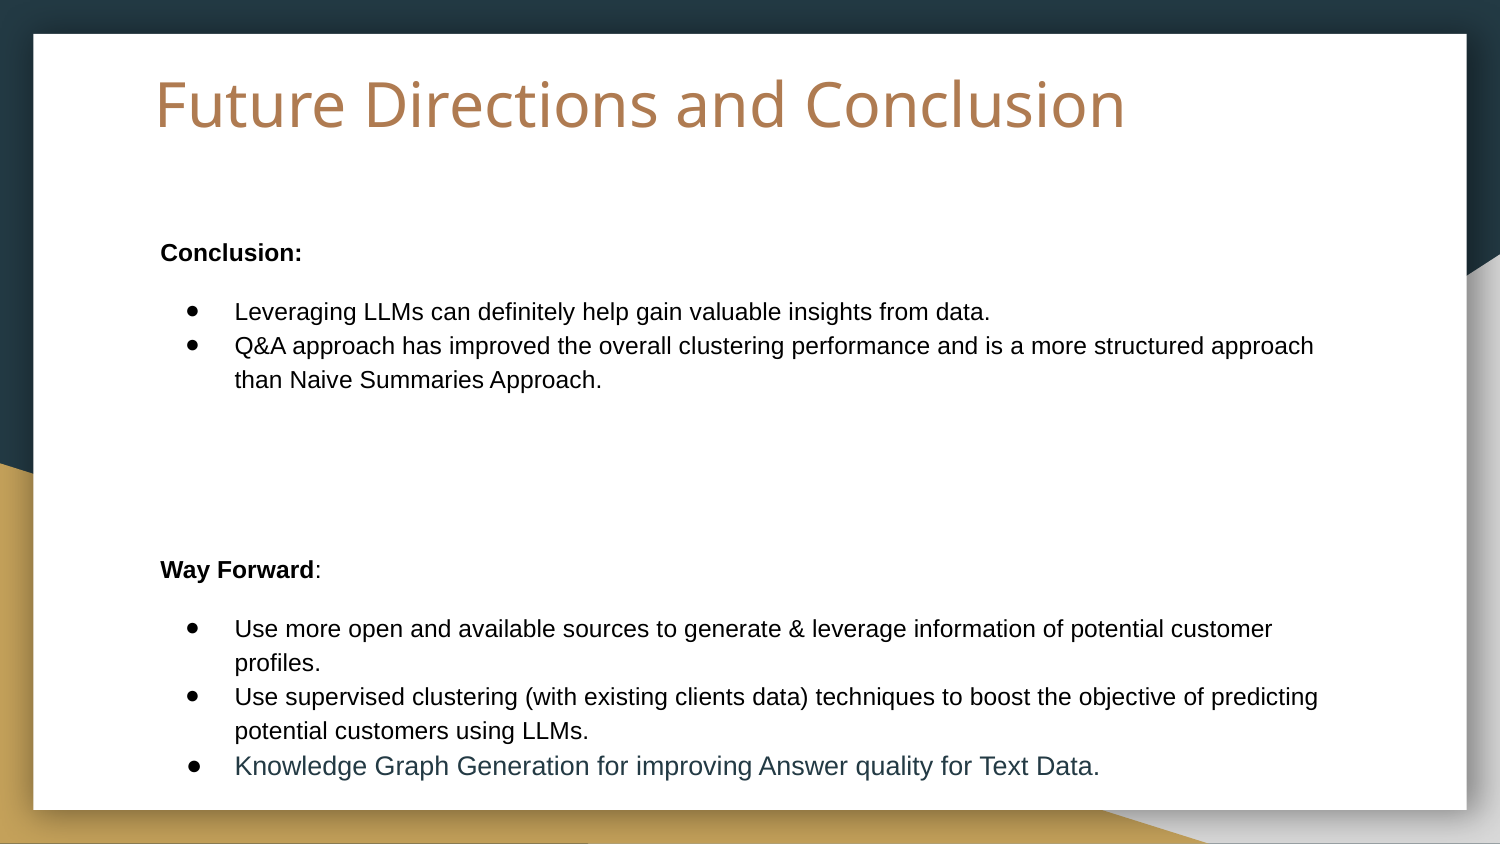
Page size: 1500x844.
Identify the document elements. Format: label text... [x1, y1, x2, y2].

title Future Directions and Conclusion [139, 50, 1361, 207]
list Conclusion: Leveraging LLMs can definitely help gain valuable insights from data. Q&A approach has improved the overall clustering performance and is a more structured approach than Naive Summaries Approach. Way Forward: Use more open and available sources to generate & leverage information of potential customer profiles. Use supervised clustering (with existing clients data) techniques to boost the objective of predicting potential customers using LLMs. Knowledge Graph Generation for improving Answer quality for Text Data. [145, 181, 1366, 797]
